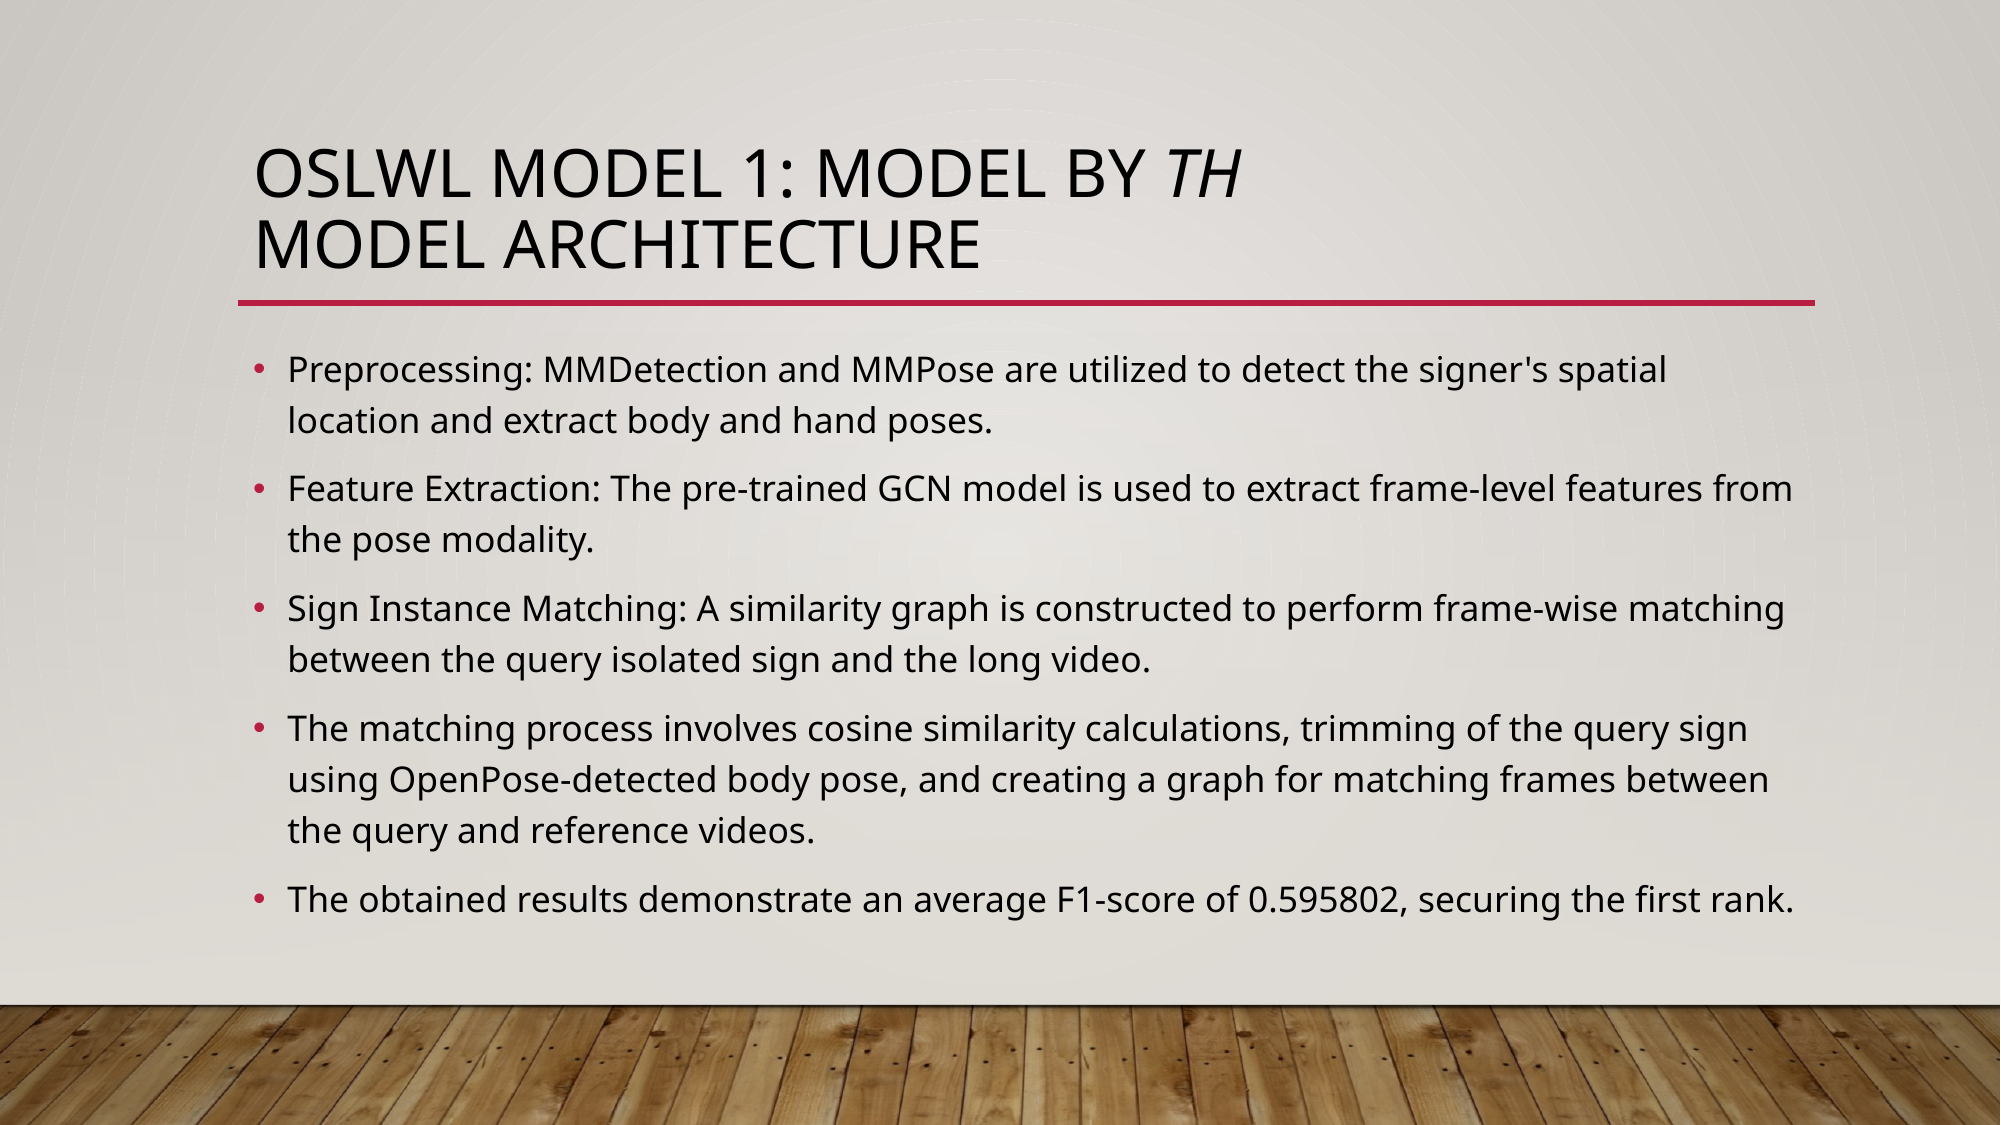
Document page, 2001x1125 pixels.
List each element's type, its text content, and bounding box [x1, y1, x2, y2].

picture [0, 1005, 2000, 1125]
list Preprocessing: MMDetection and MMPose are utilized to detect the signer's spatial location and extract body and hand poses. Feature Extraction: The pre-trained GCN model is used to extract frame-level features from the pose modality. Sign Instance Matching: A similarity graph is constructed to perform frame-wise matching between the query isolated sign and the long video. The matching process involves cosine similarity calculations, trimming of the query sign using OpenPose-detected body pose, and creating a graph for matching frames between the query and reference videos. The obtained results demonstrate an average F1-score of 0.595802, securing the first rank. [238, 330, 1814, 964]
title oslwL MODEL 1: Model by th Model Architecture [238, 131, 1814, 305]
